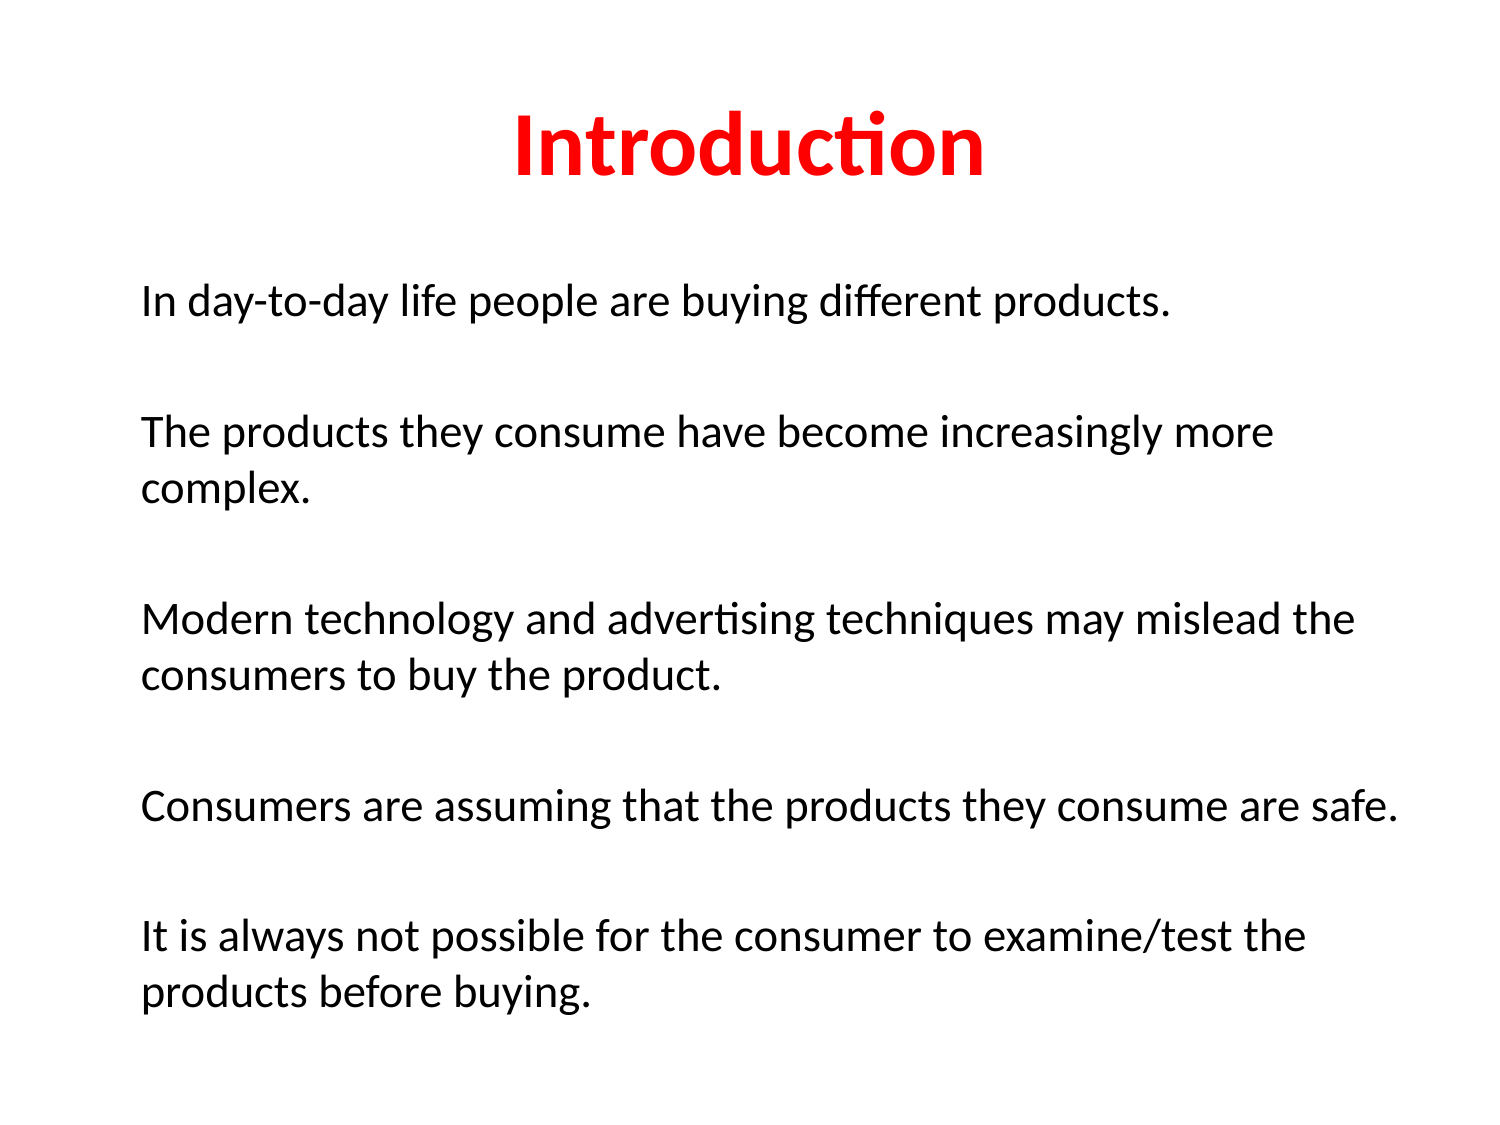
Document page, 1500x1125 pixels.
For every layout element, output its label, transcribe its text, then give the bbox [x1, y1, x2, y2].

list In day-to-day life people are buying different products. The products they consume have become increasingly more complex. Modern technology and advertising techniques may mislead the consumers to buy the product. Consumers are assuming that the products they consume are safe. It is always not possible for the consumer to examine/test the products before buying. [75, 262, 1425, 1075]
title Introduction [75, 45, 1425, 233]
